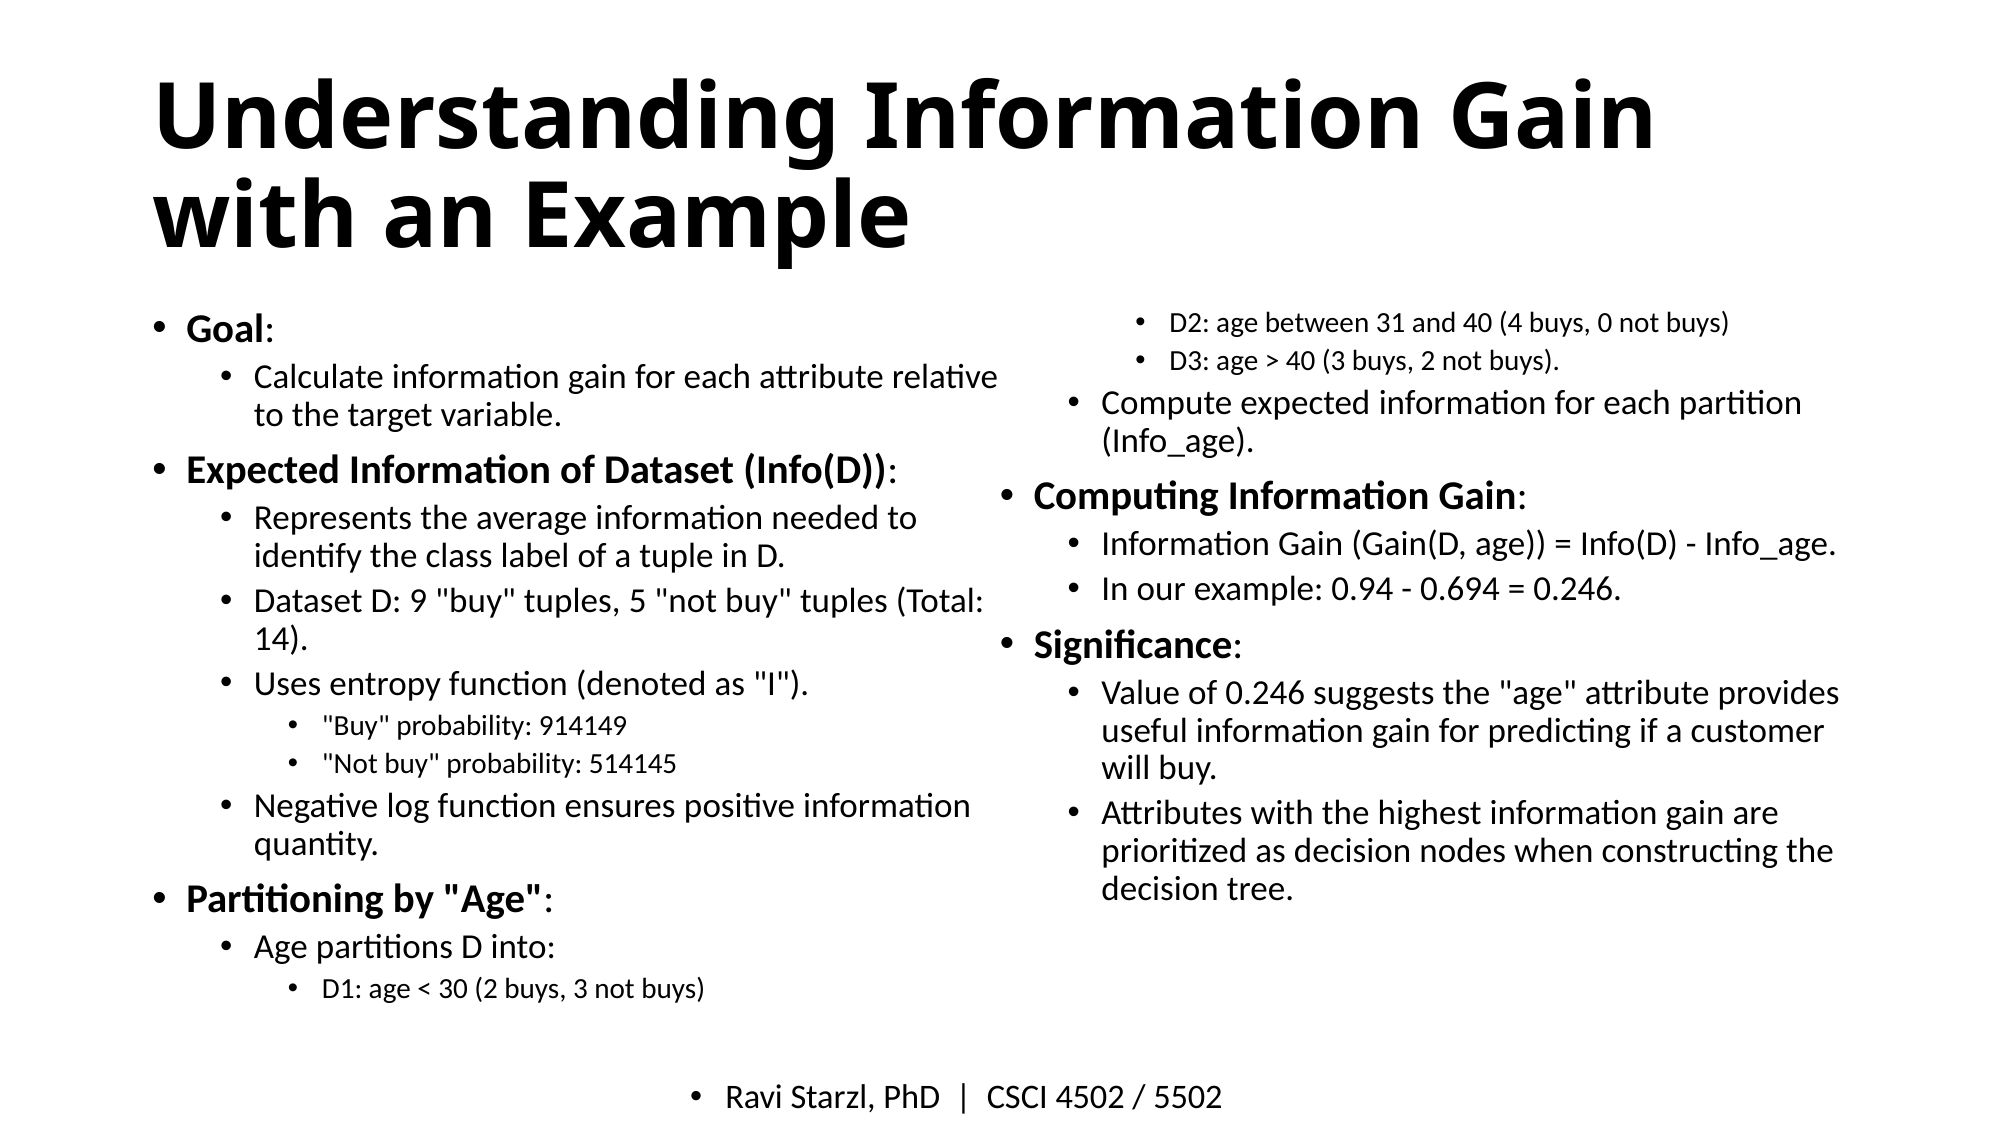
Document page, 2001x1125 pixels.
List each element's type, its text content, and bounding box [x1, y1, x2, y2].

text_box Ravi Starzl, PhD | CSCI 4502 / 5502​ [675, 1071, 1325, 1125]
list Goal: Calculate information gain for each attribute relative to the target variable. Expected Information of Dataset (Info(D)): Represents the average information needed to identify the class label of a tuple in D. Dataset D: 9 "buy" tuples, 5 "not buy" tuples (Total: 14). Uses entropy function (denoted as "I"). "Buy" probability: 914149​ "Not buy" probability: 514145​ Negative log function ensures positive information quantity. Partitioning by "Age": Age partitions D into: D1: age < 30 (2 buys, 3 not buys) D2: age between 31 and 40 (4 buys, 0 not buys) D3: age > 40 (3 buys, 2 not buys). Compute expected information for each partition (Info_age). Computing Information Gain: Information Gain (Gain(D, age)) = Info(D) - Info_age. In our example: 0.94 - 0.694 = 0.246. Significance: Value of 0.246 suggests the "age" attribute provides useful information gain for predicting if a customer will buy. Attributes with the highest information gain are prioritized as decision nodes when constructing the decision tree. [137, 299, 1863, 1014]
title Understanding Information Gain with an Example [137, 59, 1863, 278]
